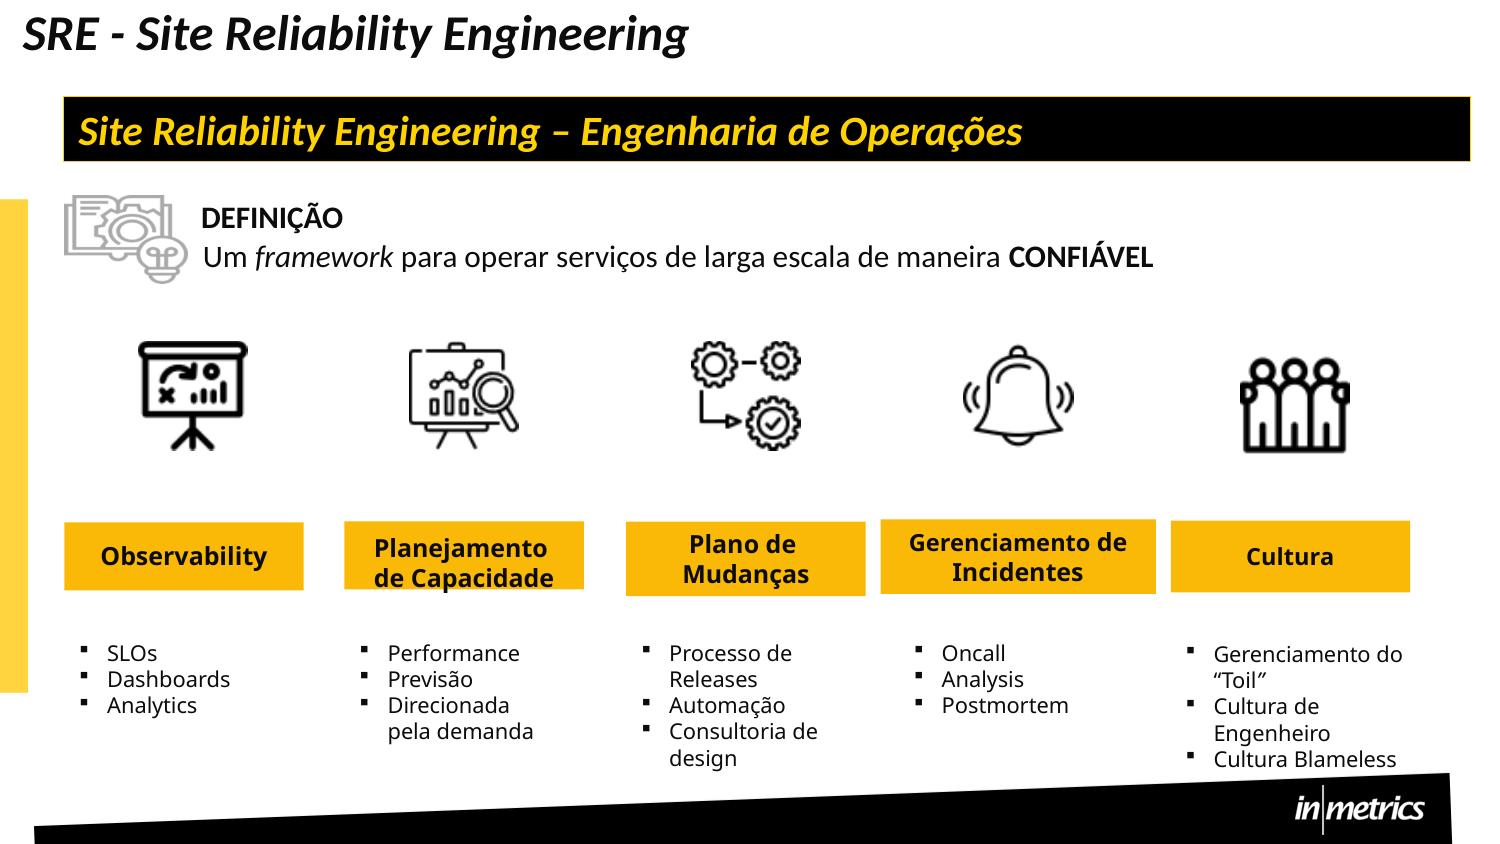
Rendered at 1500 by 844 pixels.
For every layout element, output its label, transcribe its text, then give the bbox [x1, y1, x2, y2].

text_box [880, 340, 1157, 752]
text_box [64, 189, 1481, 284]
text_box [344, 340, 585, 752]
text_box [626, 340, 867, 778]
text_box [1170, 350, 1444, 780]
picture [0, 0, 1500, 844]
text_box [63, 340, 322, 726]
text_box Site Reliability Engineering – Engenharia de Operações [63, 96, 1471, 162]
text_box SRE - Site Reliability Engineering [22, 7, 1464, 62]
